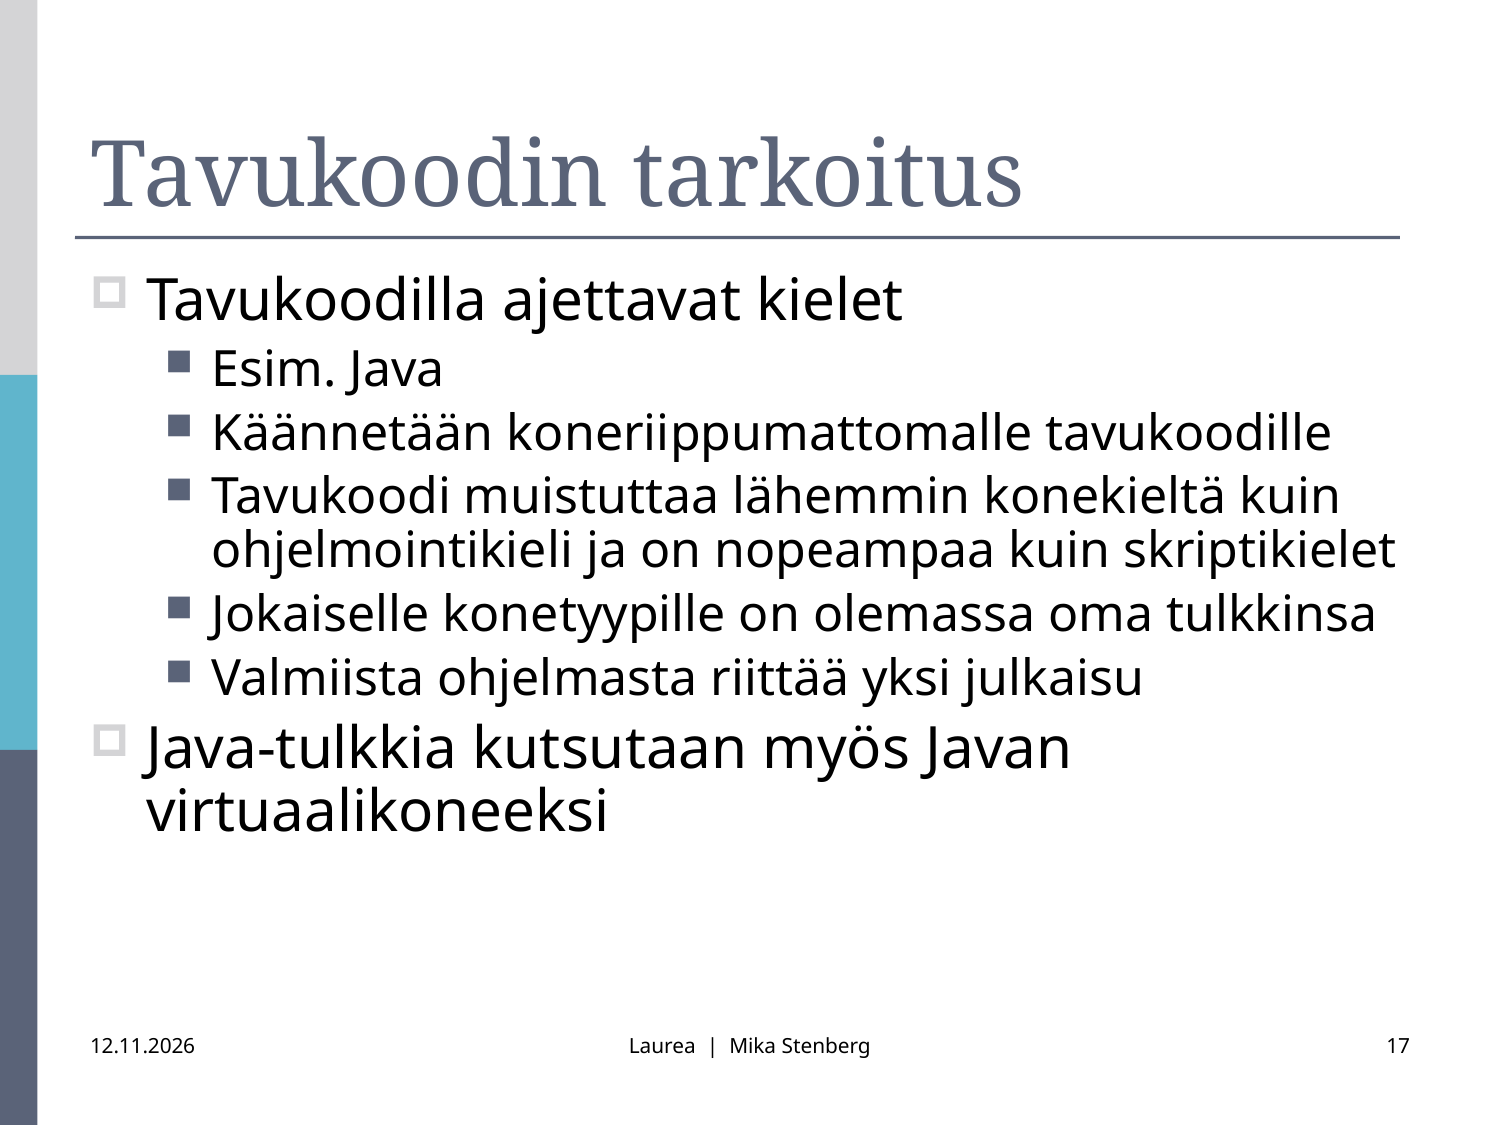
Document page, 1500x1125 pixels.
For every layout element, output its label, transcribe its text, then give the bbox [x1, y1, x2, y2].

title Tavukoodin tarkoitus [74, 45, 1426, 233]
slide_number 17 [1074, 1024, 1426, 1101]
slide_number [74, 1024, 426, 1101]
list Tavukoodilla ajettavat kielet Esim. Java Käännetään koneriippumattomalle tavukoodille Tavukoodi muistuttaa lähemmin konekieltä kuin ohjelmointikieli ja on nopeampaa kuin skriptikielet Jokaiselle konetyypille on olemassa oma tulkkinsa Valmiista ohjelmasta riittää yksi julkaisu Java-tulkkia kutsutaan myös Javan virtuaalikoneeksi [74, 262, 1426, 1006]
footer Laurea | Mika Stenberg [512, 1024, 988, 1101]
